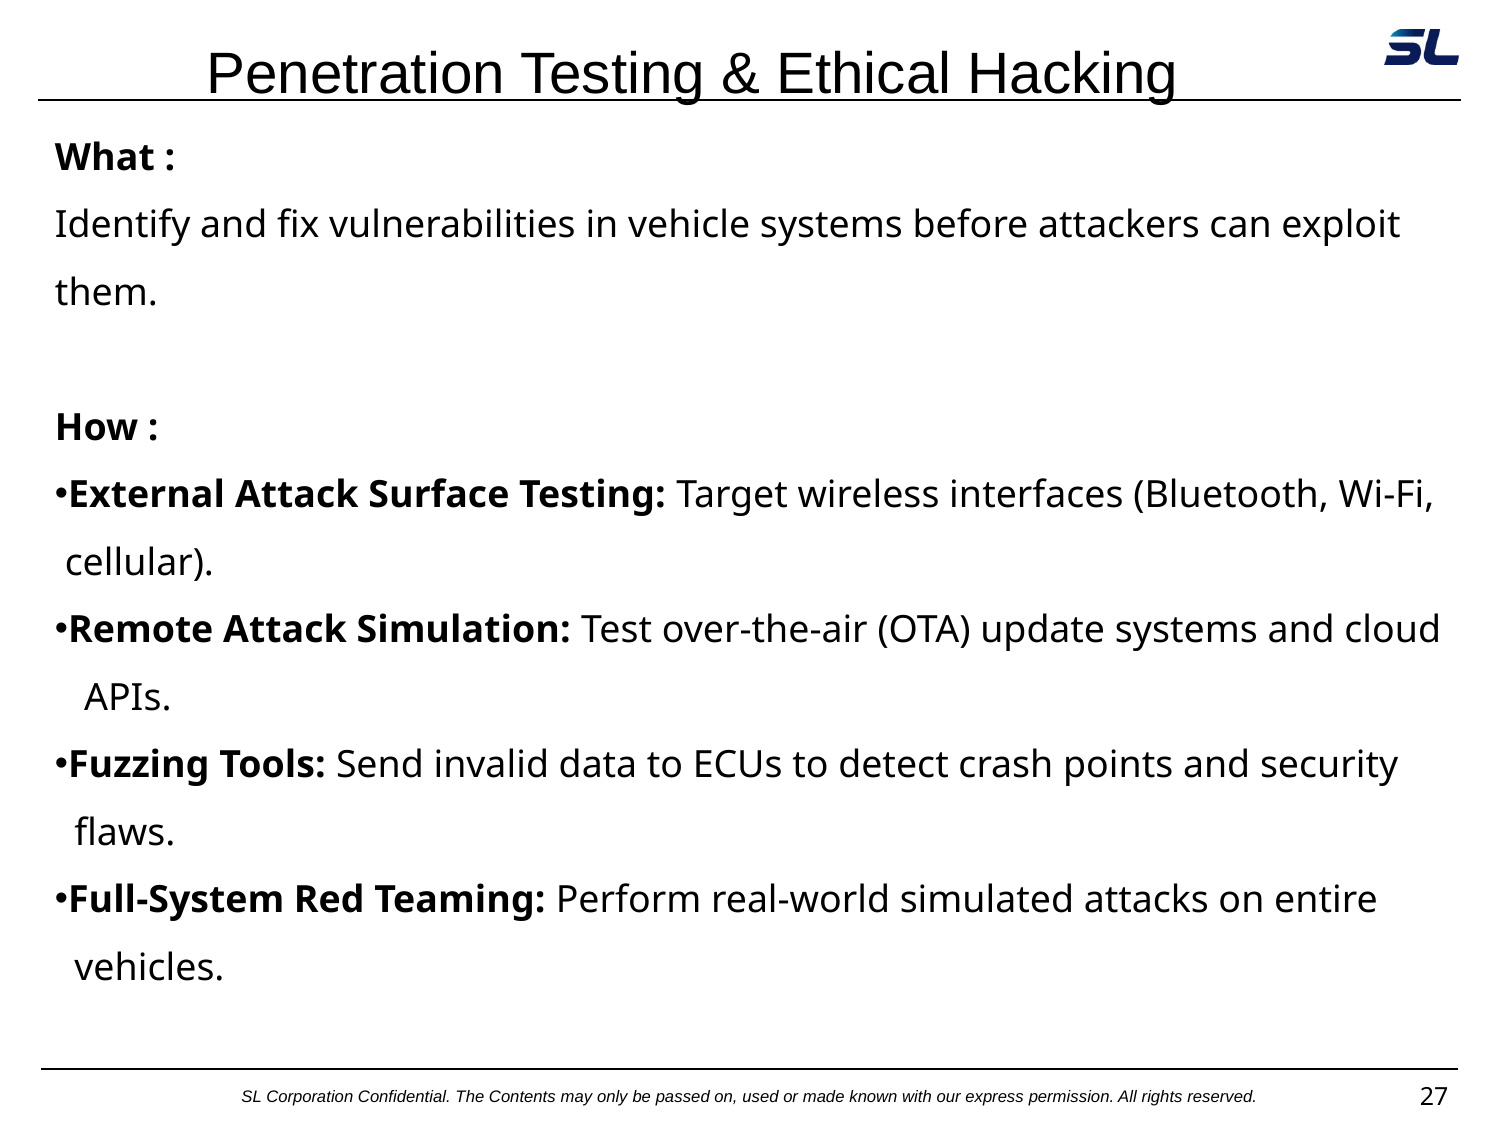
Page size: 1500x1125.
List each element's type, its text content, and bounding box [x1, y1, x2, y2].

title Penetration Testing & Ethical Hacking [38, 29, 1461, 104]
text_box What : Identify and fix vulnerabilities in vehicle systems before attackers can exploit them. How : External Attack Surface Testing: Target wireless interfaces (Bluetooth, Wi-Fi, cellular). Remote Attack Simulation: Test over-the-air (OTA) update systems and cloud APIs. Fuzzing Tools: Send invalid data to ECUs to detect crash points and security flaws. Full-System Red Teaming: Perform real-world simulated attacks on entire vehicles. [37, 104, 1500, 1061]
